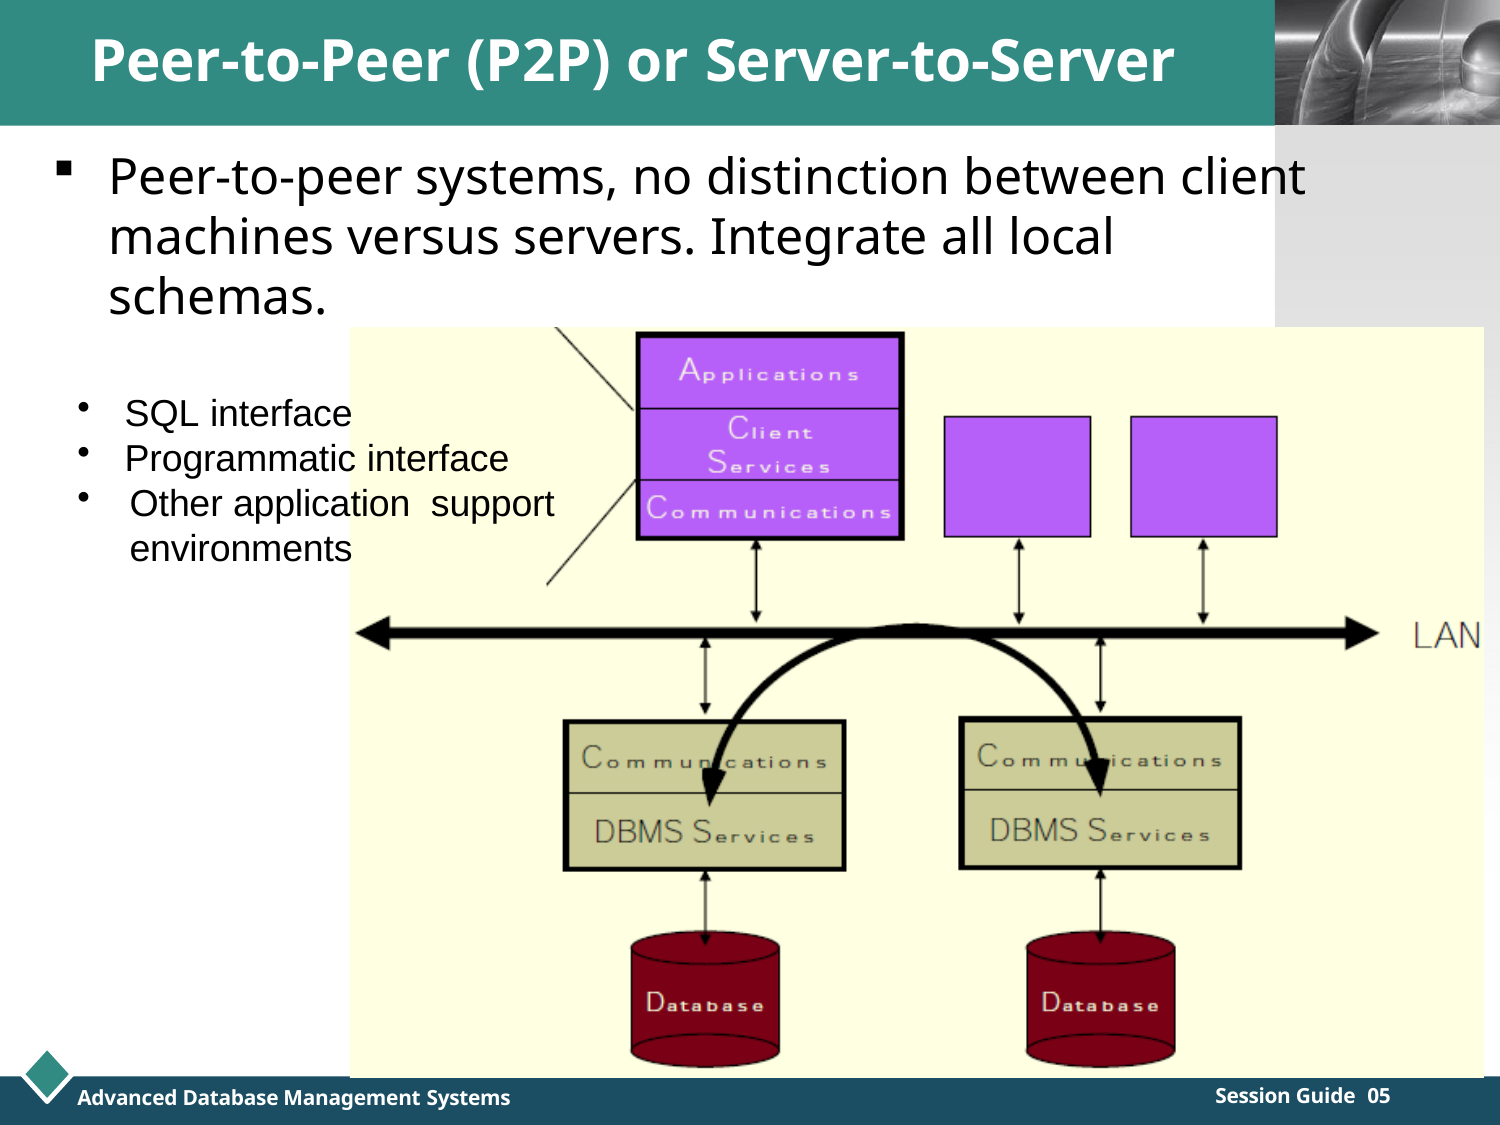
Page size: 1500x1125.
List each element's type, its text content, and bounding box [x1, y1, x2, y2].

footer Advanced Database Management Systems [75, 1082, 572, 1125]
title Peer-to-Peer (P2P) or Server-to-Server [87, 21, 1269, 142]
text_box Peer-to-peer systems, no distinction between client machines versus servers. Integrate all local schemas. SQL interface Programmatic interface Other application support environments [50, 142, 1269, 569]
text_box [349, 569, 1484, 1078]
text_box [1274, 0, 1500, 913]
slide_number Session Guide 05 [1213, 1080, 1425, 1125]
